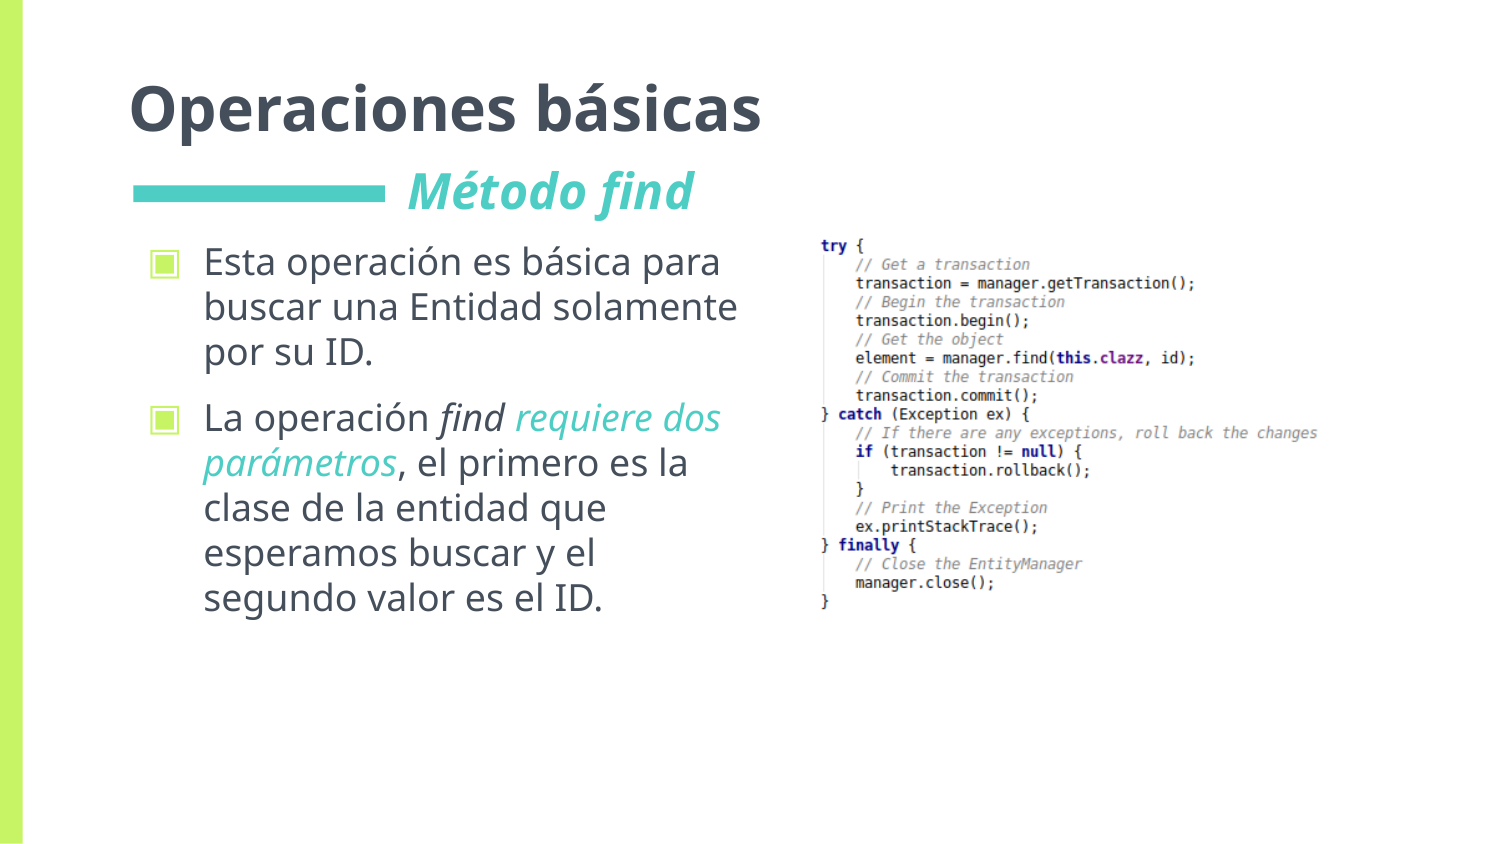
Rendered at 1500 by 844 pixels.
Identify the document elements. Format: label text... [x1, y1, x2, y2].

picture [807, 230, 1360, 614]
list Esta operación es básica para buscar una Entidad solamente por su ID. La operación find requiere dos parámetros, el primero es la clase de la entidad que esperamos buscar y el segundo valor es el ID. [113, 222, 767, 766]
title Operaciones básicas [113, 0, 1387, 159]
title Método find [392, 145, 1448, 235]
